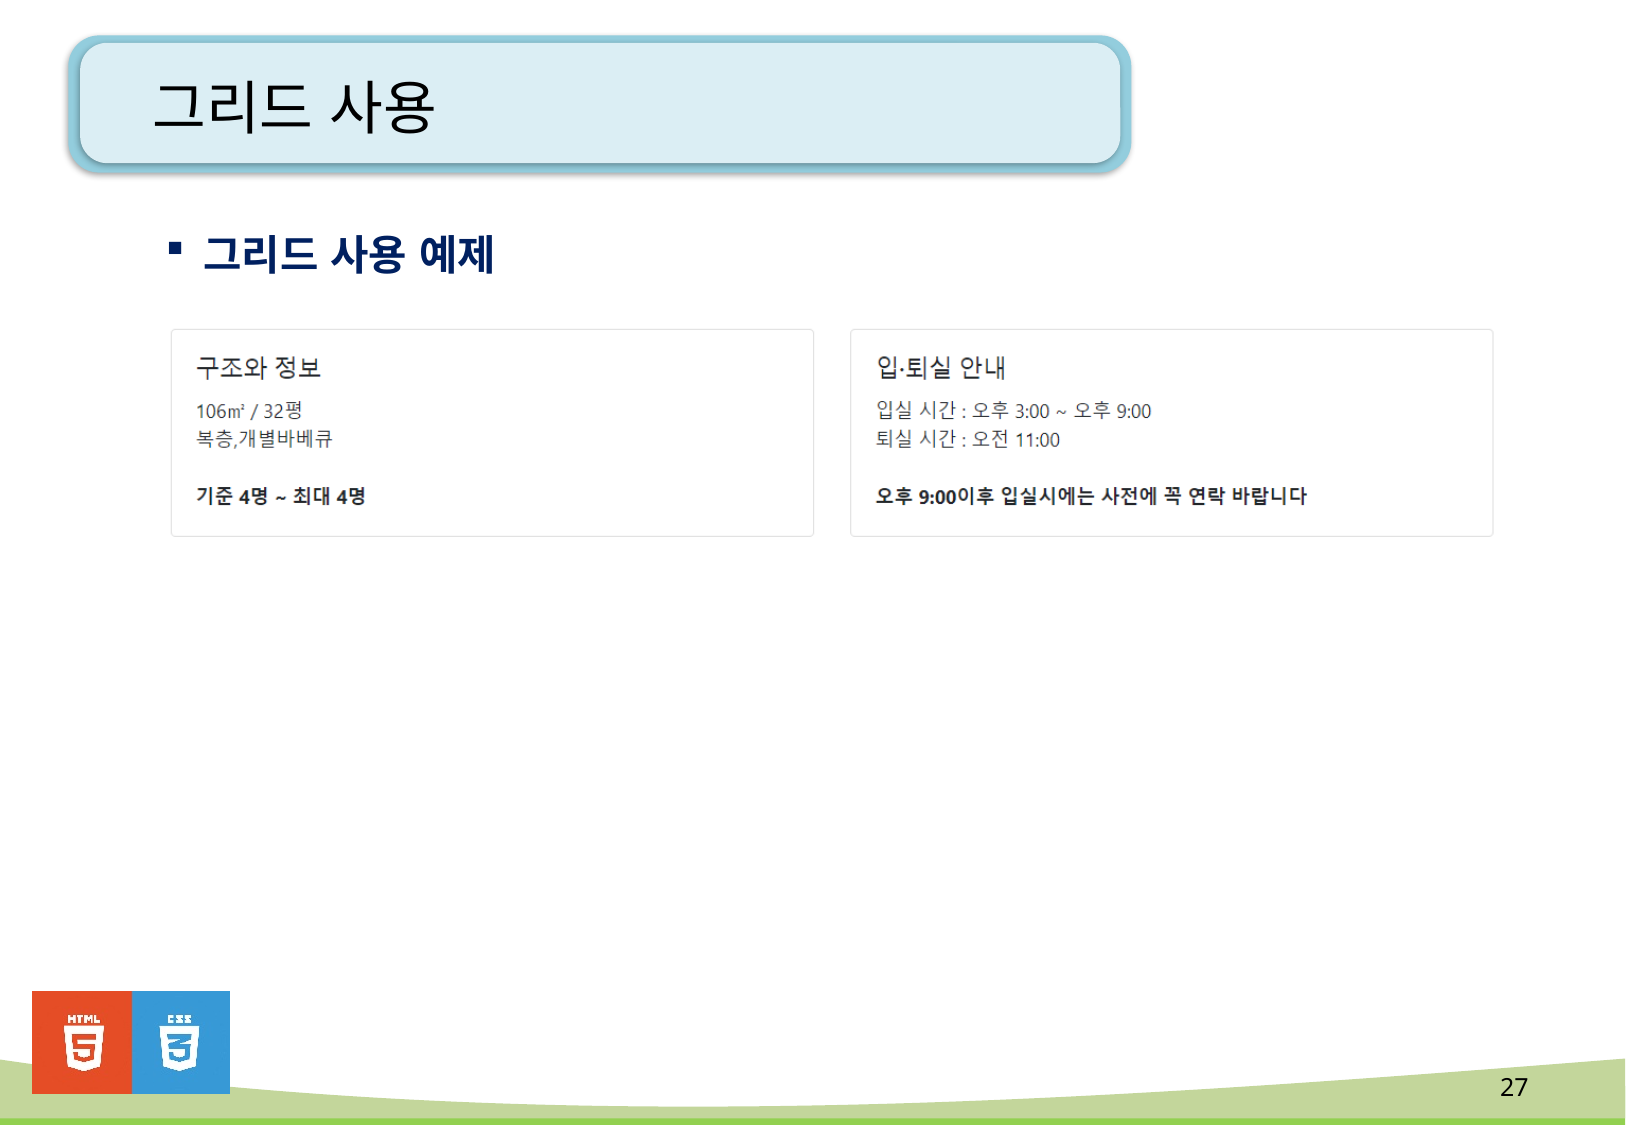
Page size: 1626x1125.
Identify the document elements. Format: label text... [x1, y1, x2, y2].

slide_number 27 [1452, 1058, 1544, 1119]
text_box 그리드 사용 예제 [150, 196, 1167, 295]
picture [32, 991, 230, 1094]
picture [138, 314, 1519, 556]
title 그리드 사용 [103, 32, 1121, 173]
